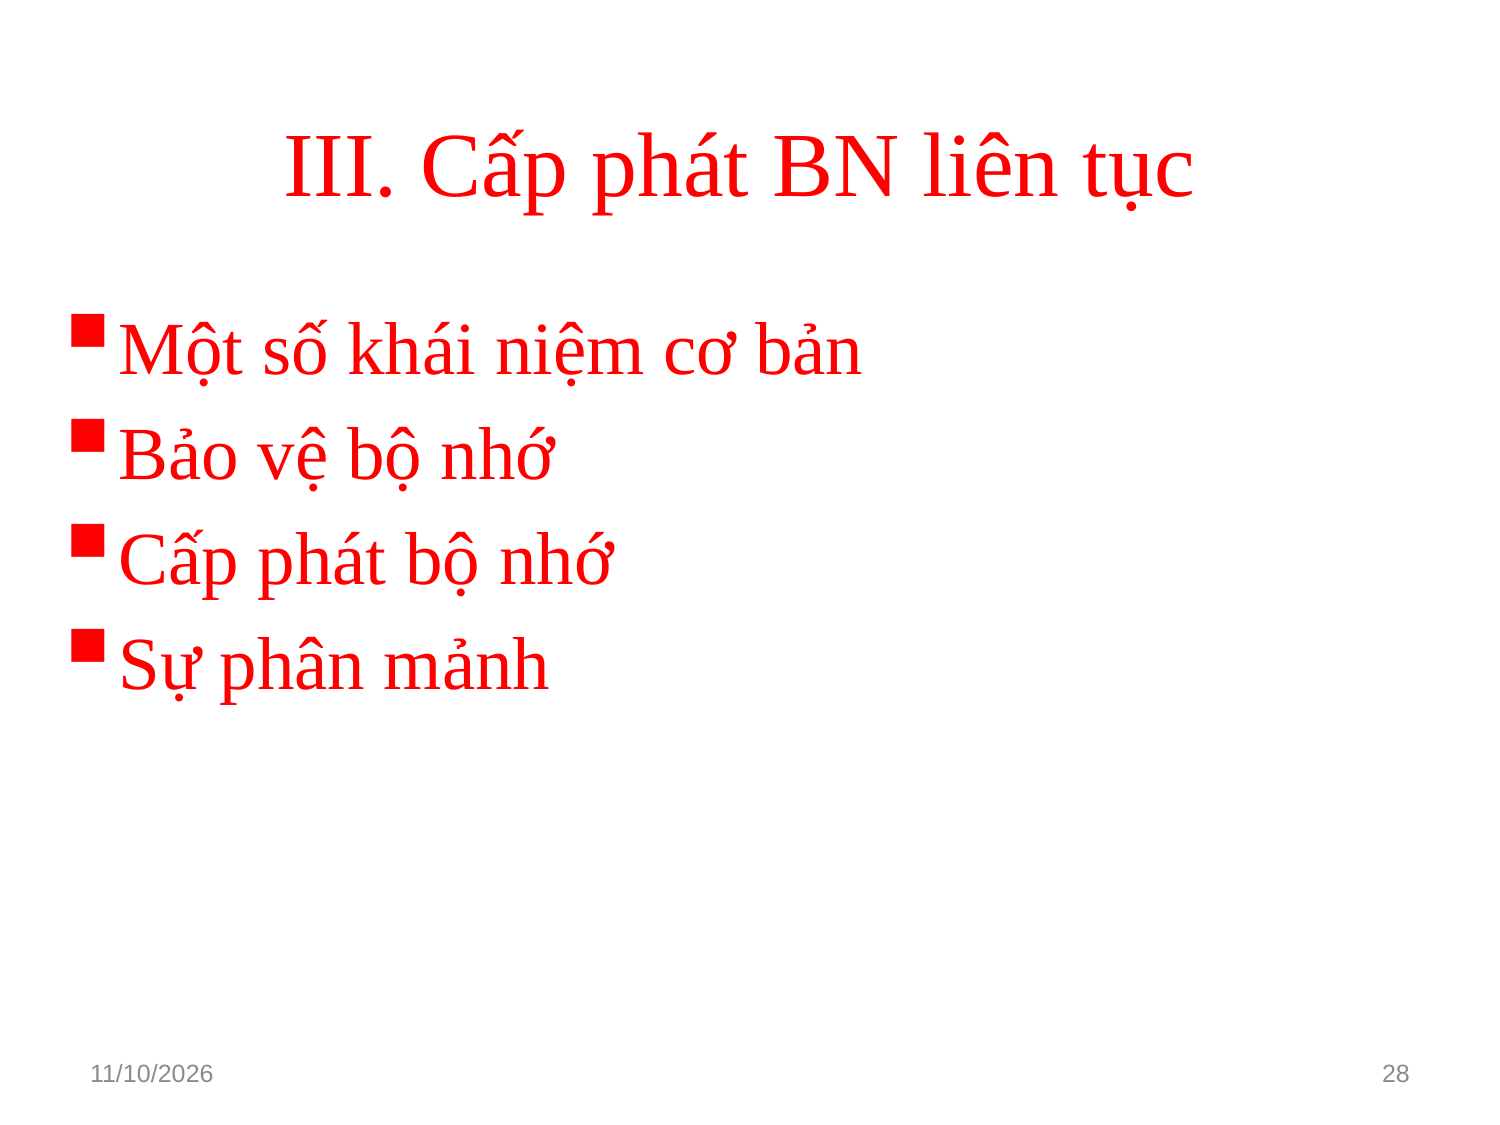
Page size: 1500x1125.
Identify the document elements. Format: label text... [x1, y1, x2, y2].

title III. Cấp phát BN liên tục [152, 72, 1328, 248]
list Một số khái niệm cơ bản Bảo vệ bộ nhớ Cấp phát bộ nhớ Sự phân mảnh [47, 291, 1416, 1028]
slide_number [75, 1042, 425, 1103]
slide_number 28 [1074, 1042, 1425, 1103]
